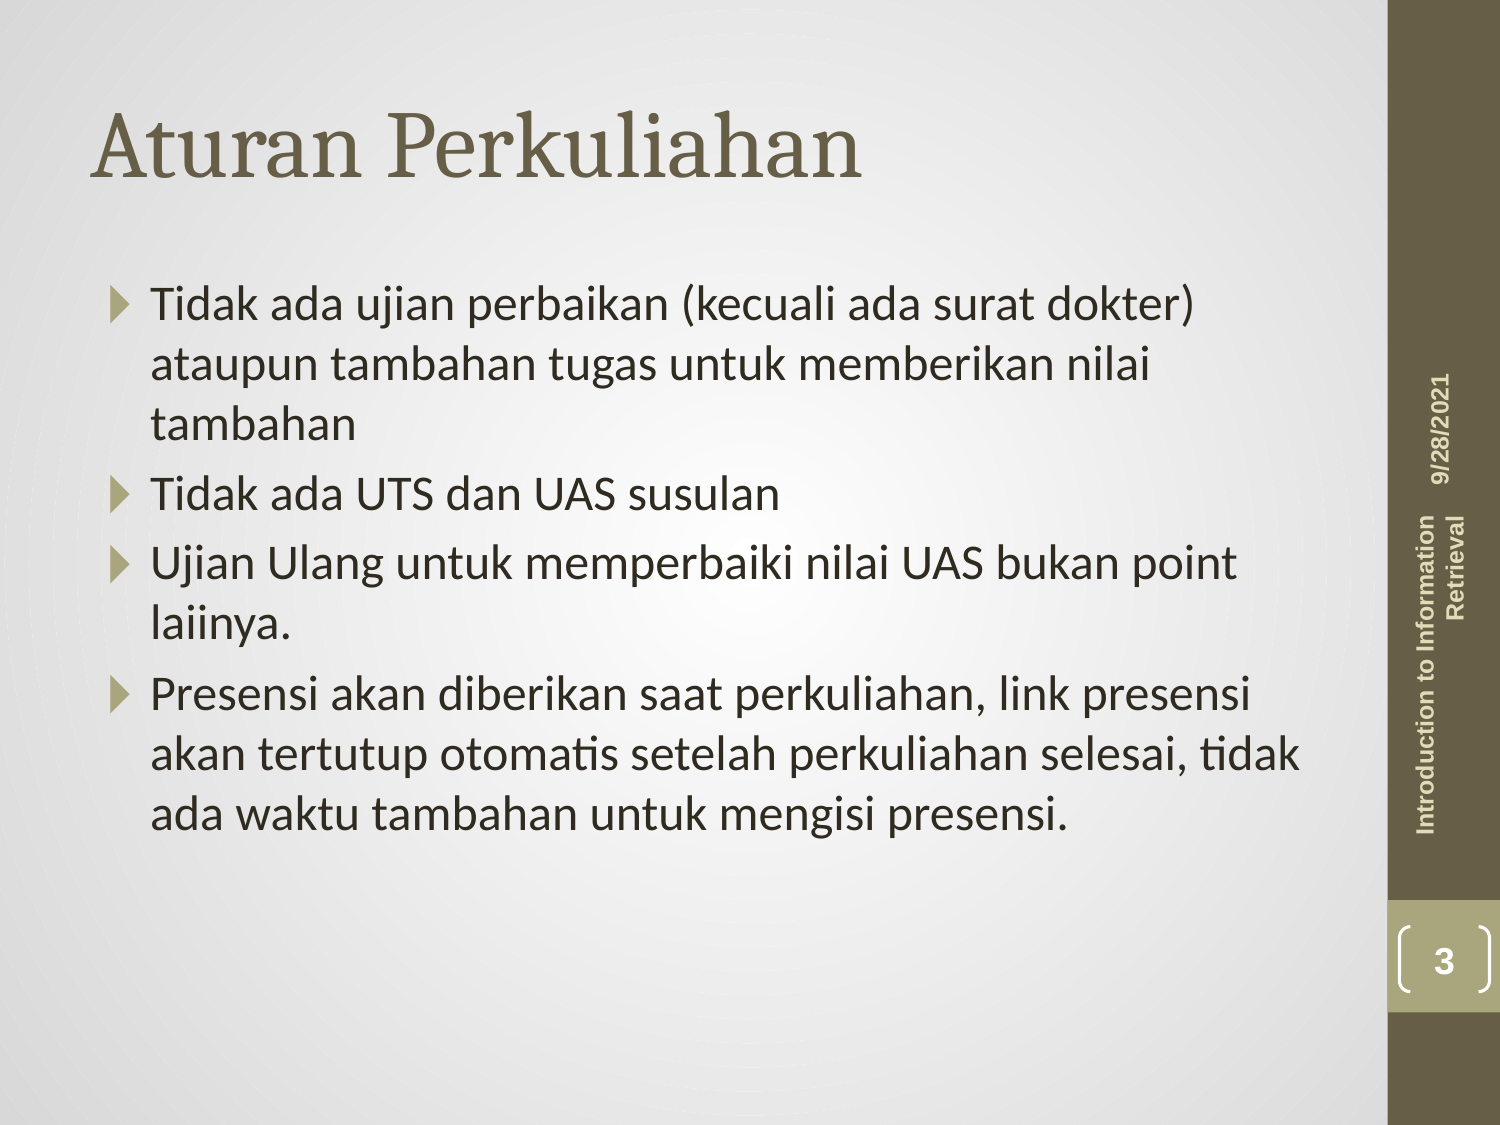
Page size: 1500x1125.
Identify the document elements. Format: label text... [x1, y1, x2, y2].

title Aturan Perkuliahan [75, 45, 1325, 233]
footer Introduction to Information Retrieval [1408, 500, 1469, 889]
slide_number ‹#› [1397, 925, 1492, 994]
list Tidak ada ujian perbaikan (kecuali ada surat dokter) ataupun tambahan tugas untuk memberikan nilai tambahan Tidak ada UTS dan UAS susulan Ujian Ulang untuk memperbaiki nilai UAS bukan point laiinya. Presensi akan diberikan saat perkuliahan, link presensi akan tertutup otomatis setelah perkuliahan selesai, tidak ada waktu tambahan untuk mengisi presensi. [75, 262, 1325, 1050]
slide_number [1408, 100, 1469, 500]
